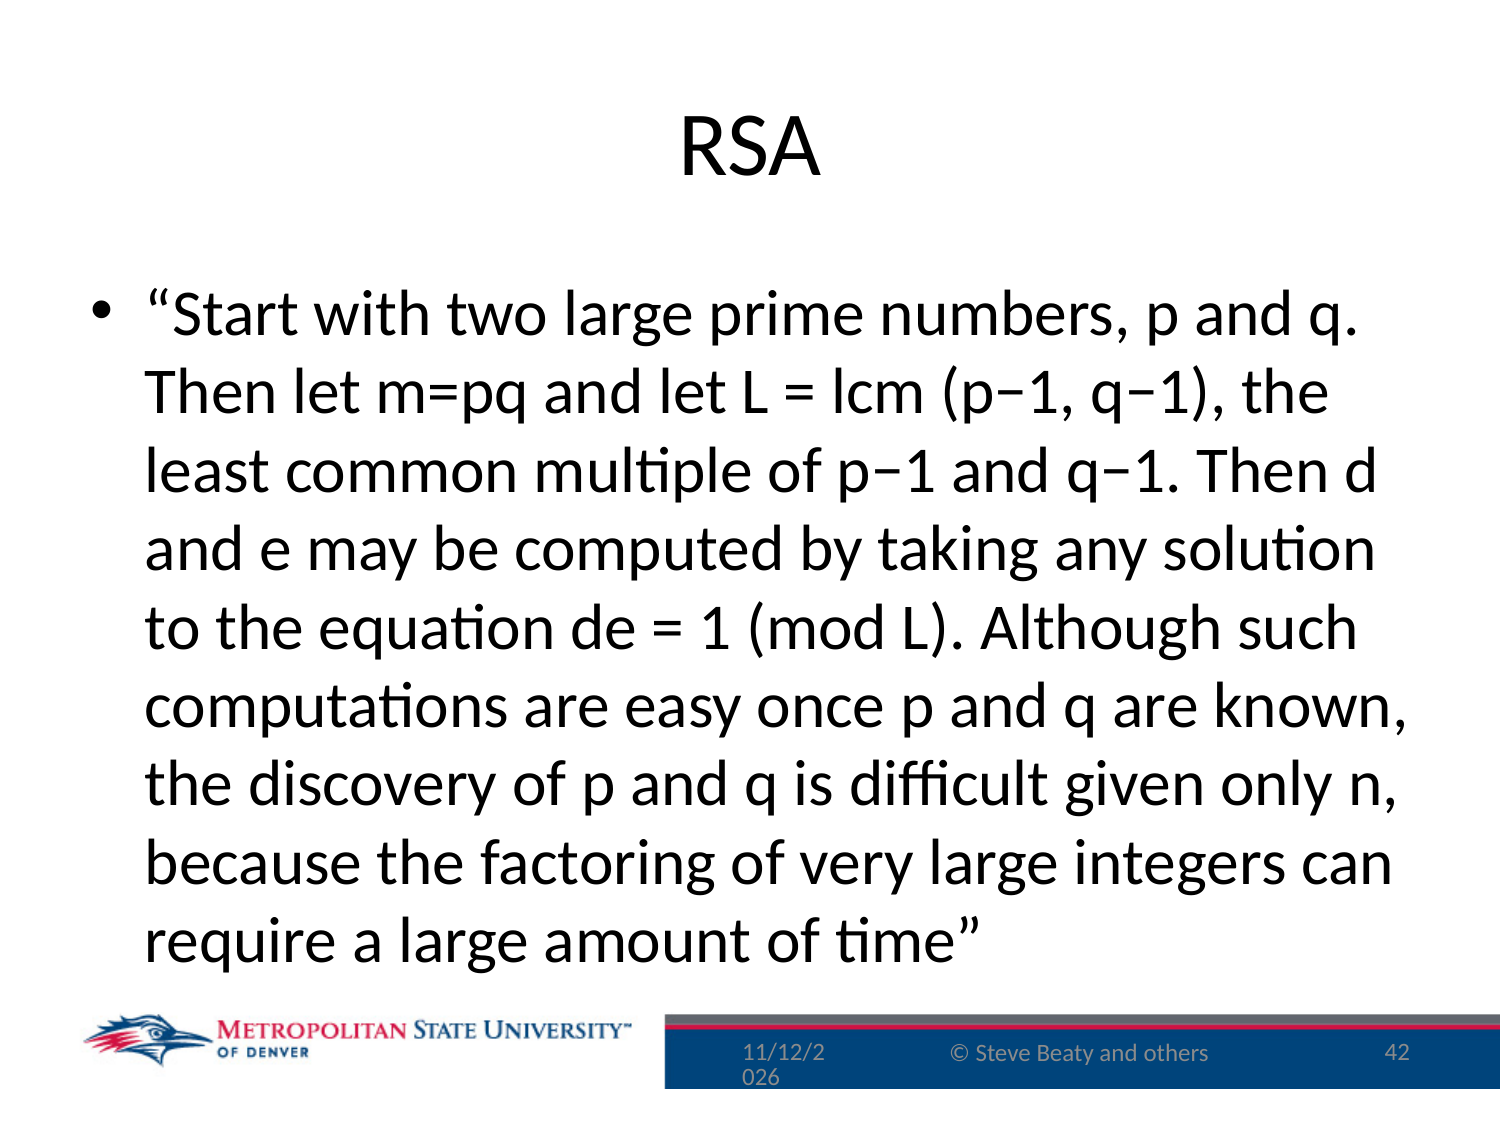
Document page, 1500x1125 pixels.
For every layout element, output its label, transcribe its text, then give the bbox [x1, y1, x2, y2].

list “Start with two large prime numbers, p and q. Then let m=pq and let L = lcm (p−1, q−1), the least common multiple of p−1 and q−1. Then d and e may be computed by taking any solution to the equation de = 1 (mod L). Although such computations are easy once p and q are known, the discovery of p and q is difficult given only n, because the factoring of very large integers can require a large amount of time” [75, 262, 1425, 1005]
picture [44, 1012, 1500, 1089]
slide_number 42 [1316, 1020, 1425, 1081]
footer © Steve Beaty and others [841, 1021, 1317, 1082]
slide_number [727, 1020, 842, 1081]
title RSA [75, 45, 1425, 233]
